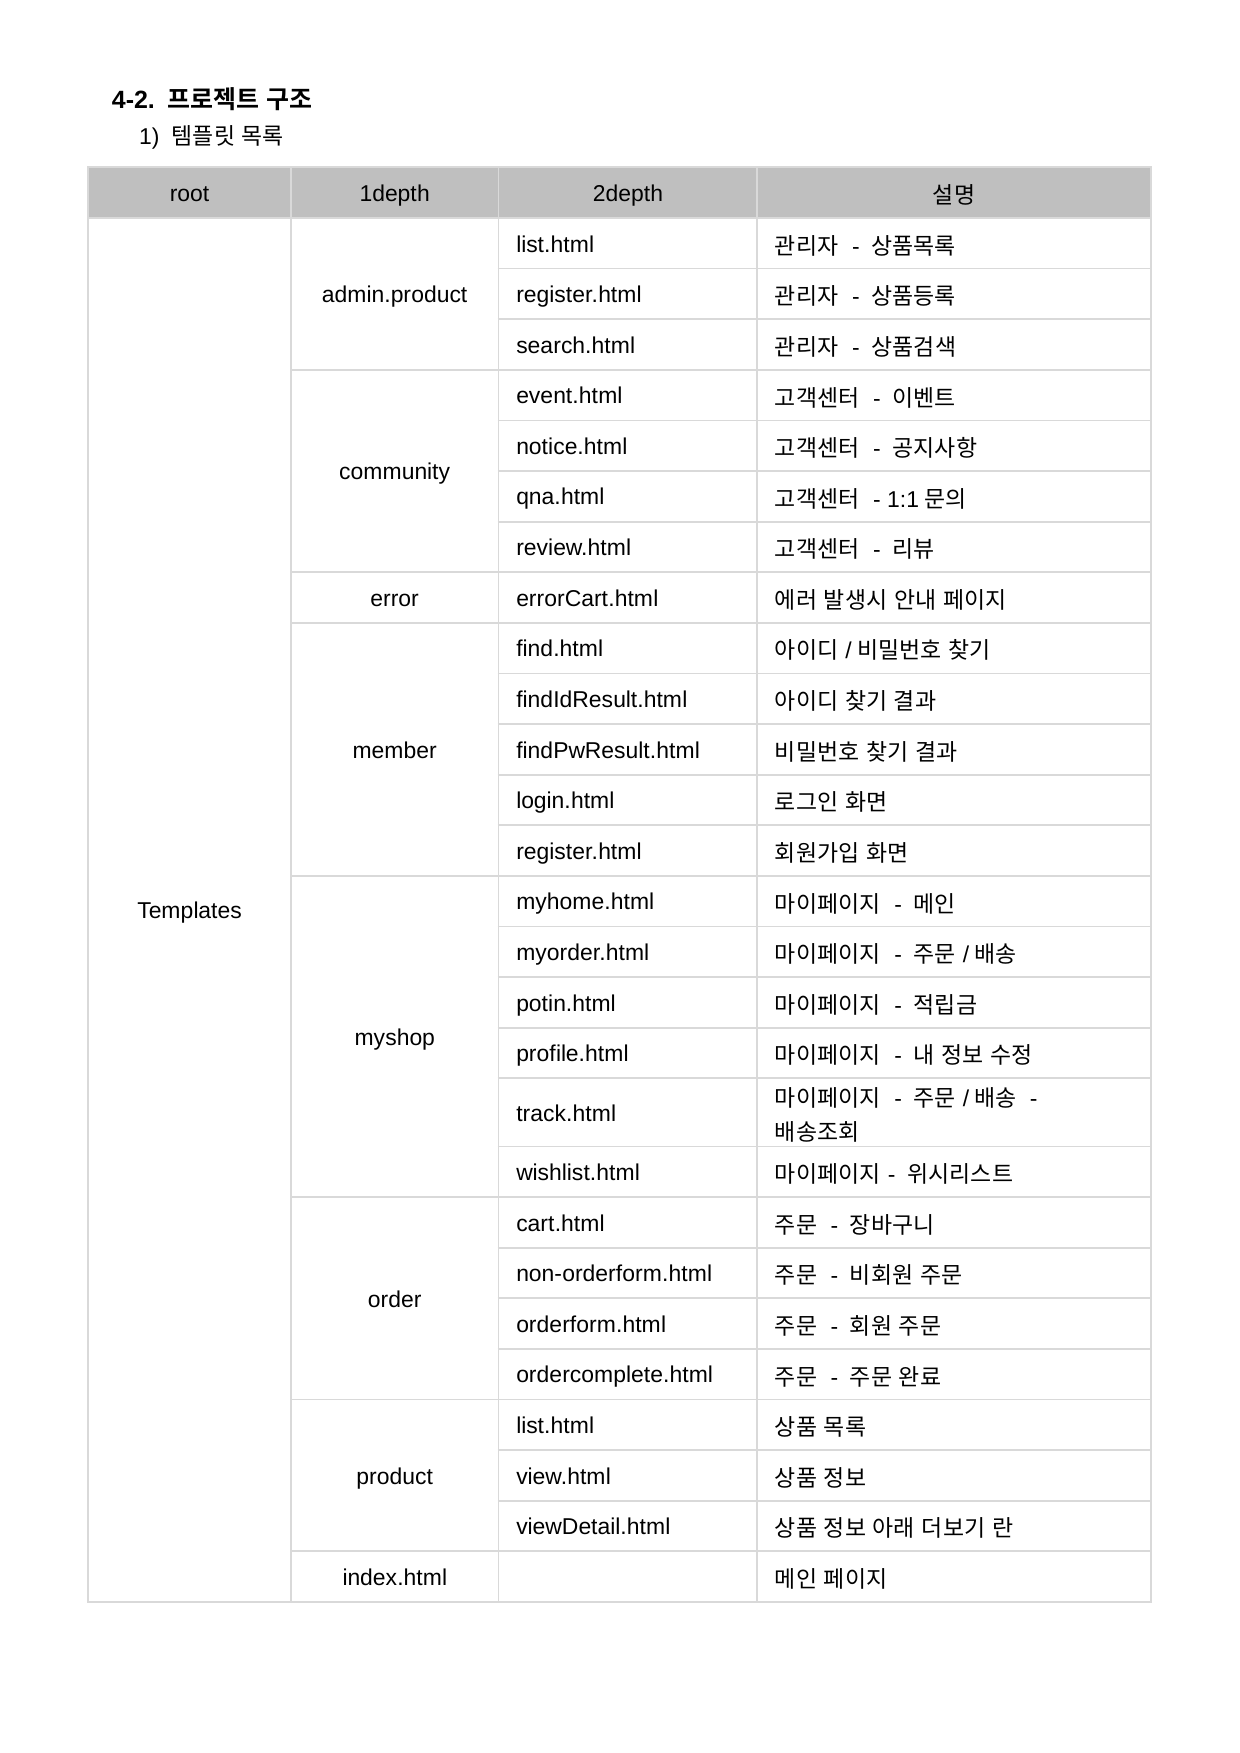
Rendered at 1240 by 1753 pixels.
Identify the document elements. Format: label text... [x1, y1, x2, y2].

table_cell 관리자 - 상품검색 [758, 320, 1150, 369]
table_cell search.html [499, 320, 756, 369]
table_cell findIdResult.html [499, 674, 756, 723]
table_cell 회원가입 화면 [758, 826, 1150, 875]
table_cell login.html [499, 776, 756, 824]
table_header 1depth [292, 168, 498, 217]
table_cell 마이페이지 - 메인 [758, 877, 1150, 926]
table_cell 상품 정보 [758, 1451, 1150, 1500]
table_cell 마이페이지 - 적립금 [758, 978, 1150, 1027]
table_cell 고객센터 - 리뷰 [758, 523, 1150, 571]
table_cell view.html [499, 1451, 756, 1500]
table_cell cart.html [499, 1198, 756, 1247]
table_cell 비밀번호 찾기 결과 [758, 725, 1150, 774]
table_cell myshop [292, 877, 498, 1196]
table_cell 아이디 찾기 결과 [758, 674, 1150, 723]
table_cell 주문 - 비회원 주문 [758, 1249, 1150, 1297]
text_box 1) 템플릿 목록 [139, 125, 322, 150]
table_cell myorder.html [499, 927, 756, 976]
table_cell 상품 목록 [758, 1400, 1150, 1449]
table_cell list.html [499, 1400, 756, 1449]
table_cell product [292, 1400, 498, 1550]
table_cell error [292, 573, 498, 622]
table_cell register.html [499, 269, 756, 318]
table_cell potin.html [499, 978, 756, 1027]
table_cell admin.product [292, 219, 498, 369]
table_cell 메인 페이지 [758, 1552, 1150, 1601]
table_cell myhome.html [499, 877, 756, 926]
table_cell Templates [89, 219, 290, 1601]
table_cell 고객센터 - 이벤트 [758, 371, 1150, 420]
table_header 2depth [499, 168, 756, 217]
table_header root [89, 168, 290, 217]
table_cell orderform.html [499, 1299, 756, 1348]
table_cell 고객센터 - 1:1문의 [758, 472, 1150, 521]
table_cell 관리자 - 상품목록 [758, 219, 1150, 268]
table_cell 주문 - 회원 주문 [758, 1299, 1150, 1348]
table_cell 마이페이지 - 주문/배송 [758, 927, 1150, 976]
table_cell 주문 - 주문 완료 [758, 1350, 1150, 1399]
table_cell list.html [499, 219, 756, 268]
table_cell qna.html [499, 472, 756, 521]
table_cell 마이페이지 - 주문/배송 - 배송조회 [758, 1079, 1150, 1146]
table_cell errorCart.html [499, 573, 756, 622]
table_cell 마이페이지 - 내 정보 수정 [758, 1029, 1150, 1077]
table_cell event.html [499, 371, 756, 420]
table_cell order [292, 1198, 498, 1399]
table_cell findPwResult.html [499, 725, 756, 774]
table_cell find.html [499, 624, 756, 673]
table_cell wishlist.html [499, 1147, 756, 1196]
table_cell member [292, 624, 498, 875]
table_cell 에러 발생시 안내 페이지 [758, 573, 1150, 622]
table_cell [499, 1552, 756, 1601]
table_cell 관리자 - 상품등록 [758, 269, 1150, 318]
text_box 4-2. 프로젝트 구조 [111, 84, 578, 114]
table_cell 아이디/비밀번호 찾기 [758, 624, 1150, 673]
table_cell 마이페이지- 위시리스트 [758, 1147, 1150, 1196]
table_cell viewDetail.html [499, 1502, 756, 1550]
table_cell 로그인 화면 [758, 776, 1150, 824]
table_cell review.html [499, 523, 756, 571]
table_cell track.html [499, 1079, 756, 1146]
table_cell notice.html [499, 421, 756, 470]
table_cell 주문 - 장바구니 [758, 1198, 1150, 1247]
table_cell 고객센터 - 공지사항 [758, 421, 1150, 470]
table_cell register.html [499, 826, 756, 875]
table_cell index.html [292, 1552, 498, 1601]
table_cell non-orderform.html [499, 1249, 756, 1297]
table_cell community [292, 371, 498, 571]
table_header 설명 [758, 168, 1150, 217]
table_cell 상품 정보 아래 더보기 란 [758, 1502, 1150, 1550]
table_cell ordercomplete.html [499, 1350, 756, 1399]
table_cell profile.html [499, 1029, 756, 1077]
